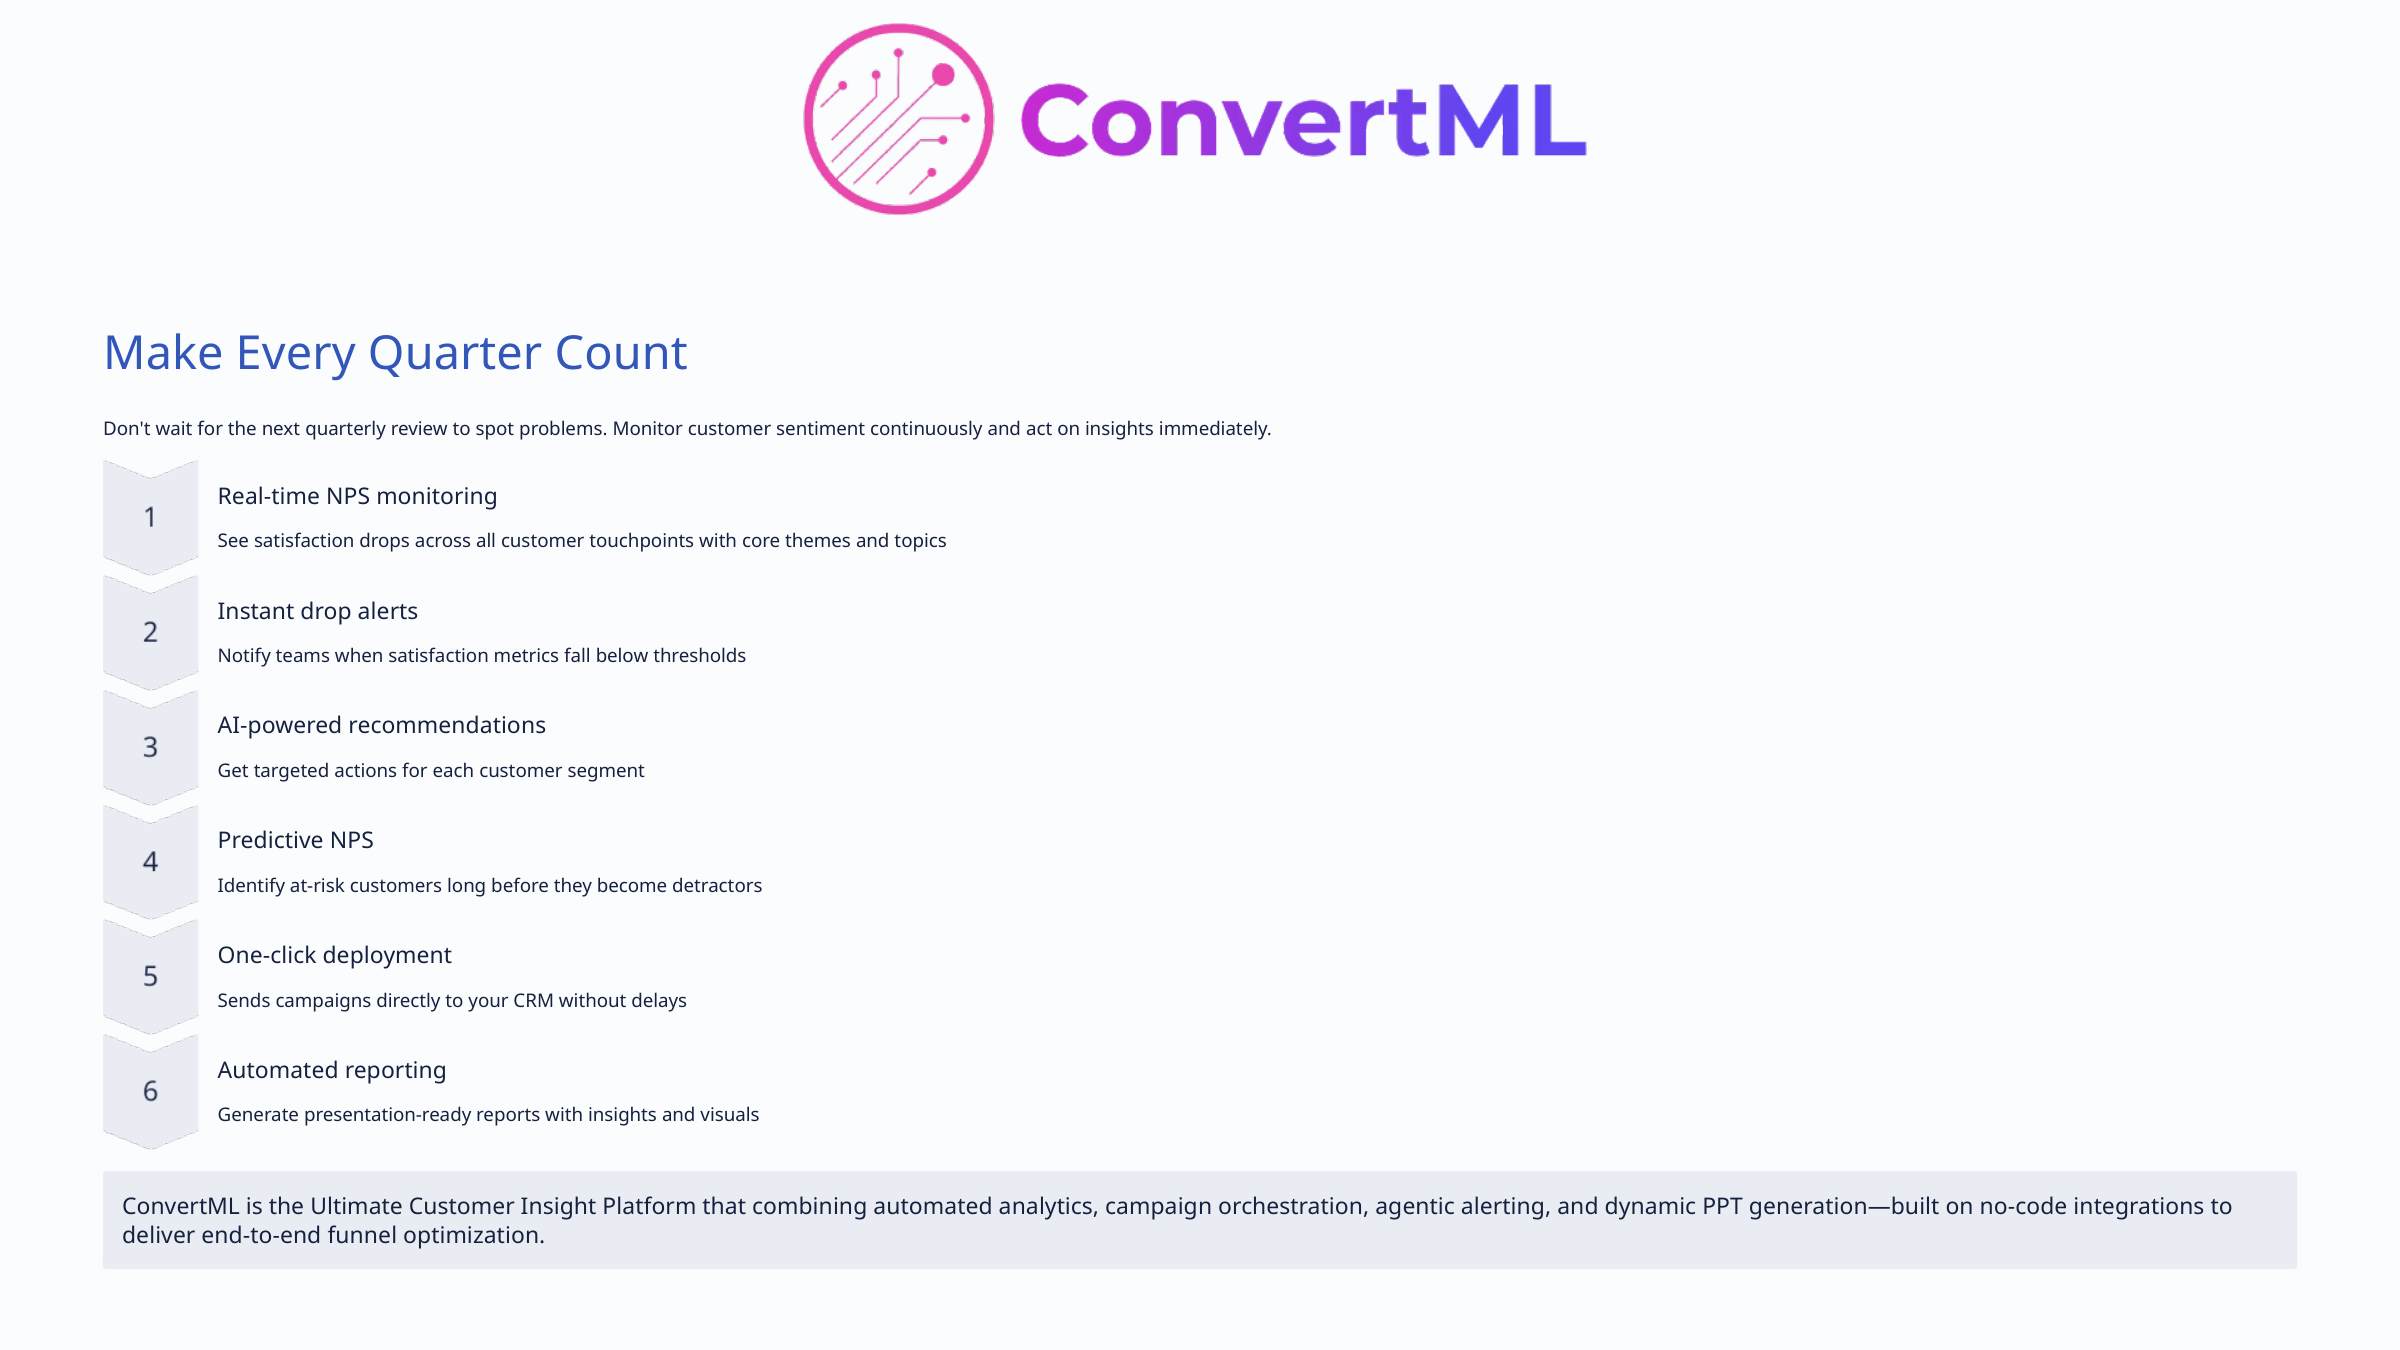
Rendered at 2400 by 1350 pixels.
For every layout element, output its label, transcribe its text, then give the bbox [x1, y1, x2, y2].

text_box See satisfaction drops across all customer touchpoints with core themes and topics [217, 521, 2297, 552]
text_box Predictive NPS [217, 824, 457, 855]
picture [802, 23, 1598, 216]
text_box One-click deployment [217, 939, 466, 969]
text_box Sends campaigns directly to your CRM without delays [217, 980, 2297, 1012]
text_box Notify teams when satisfaction metrics fall below thresholds [217, 636, 2297, 667]
text_box Make Every Quarter Count [103, 320, 698, 380]
text_box Generate presentation-ready reports with insights and visuals [217, 1095, 2297, 1126]
text_box Get targeted actions for each customer segment [217, 750, 2297, 782]
picture [102, 460, 199, 1150]
text_box [102, 1171, 2298, 1270]
text_box ConvertML is the Ultimate Customer Insight Platform that combining automated analytics, campaign orchestration, agentic alerting, and dynamic PPT generation—built on no-code integrations to deliver end-to-end funnel optimization. [122, 1190, 2278, 1251]
text_box AI-powered recommendations [217, 709, 563, 740]
text_box Identify at-risk customers long before they become detractors [217, 865, 2297, 897]
text_box Automated reporting [217, 1053, 457, 1084]
text_box Instant drop alerts [217, 594, 457, 625]
text_box Don't wait for the next quarterly review to spot problems. Monitor customer sentiment continuously and act on insights immediately. [103, 408, 2297, 440]
text_box Real-time NPS monitoring [217, 479, 515, 510]
